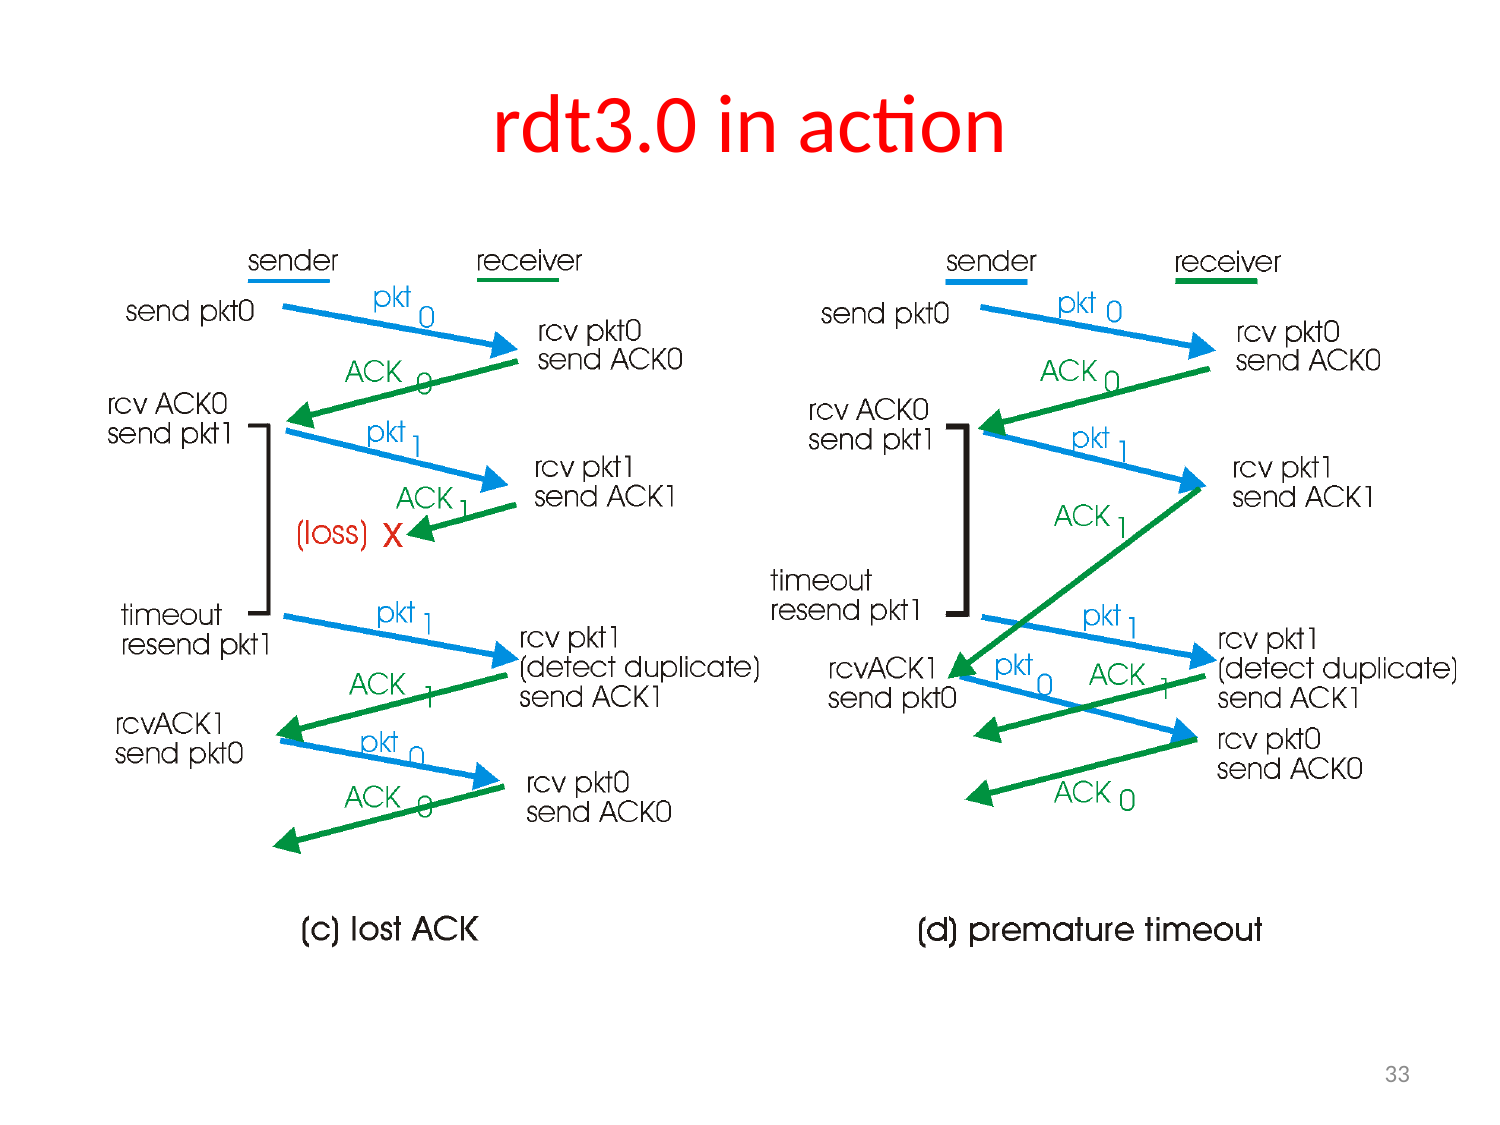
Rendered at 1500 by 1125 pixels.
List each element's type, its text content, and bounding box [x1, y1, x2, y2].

slide_number 33 [1074, 1042, 1425, 1103]
title rdt3.0 in action [112, 24, 1388, 213]
picture [107, 249, 1457, 949]
